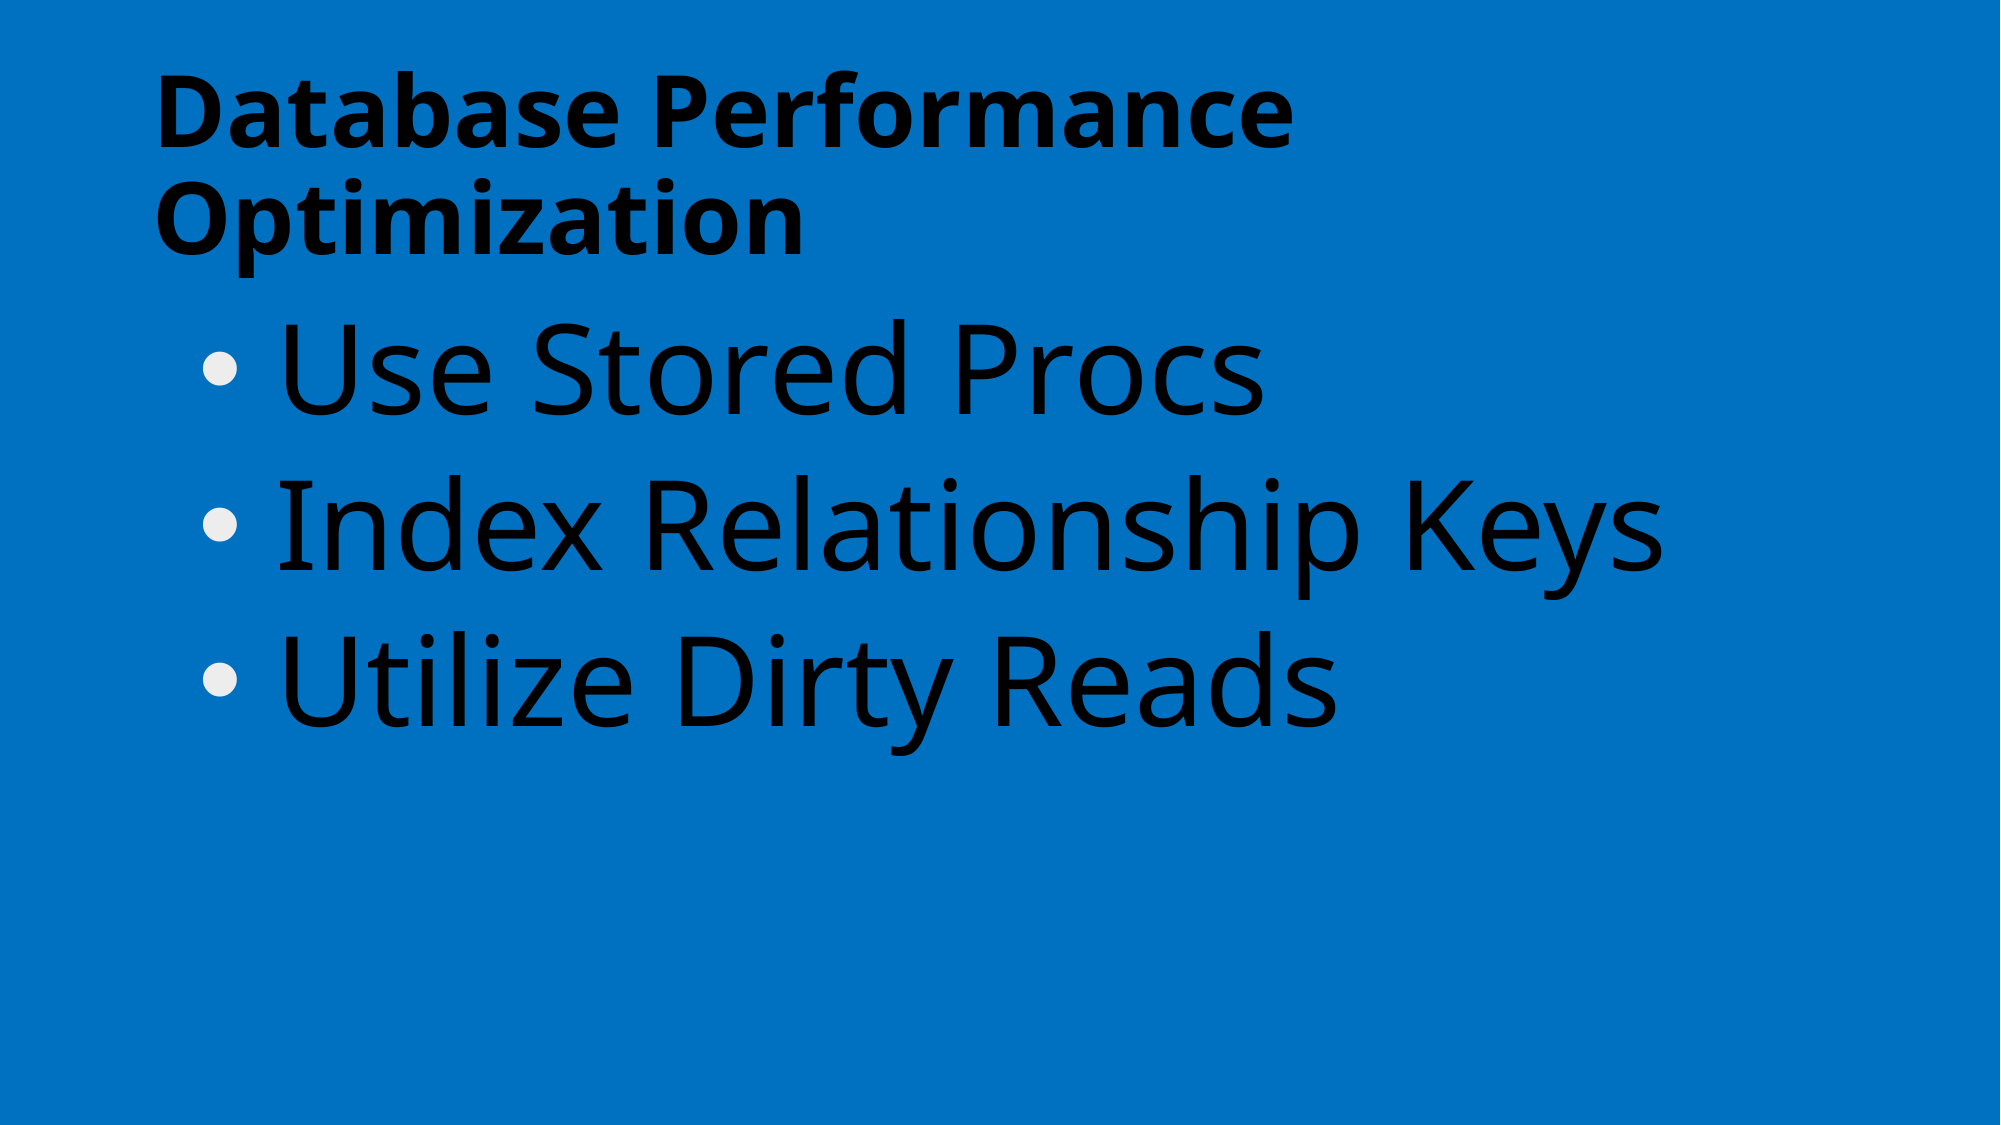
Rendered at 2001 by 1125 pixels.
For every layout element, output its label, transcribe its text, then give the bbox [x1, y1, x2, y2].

title Database Performance Optimization [137, 59, 1863, 278]
list Use Stored Procs Index Relationship Keys Utilize Dirty Reads [183, 299, 1863, 1014]
